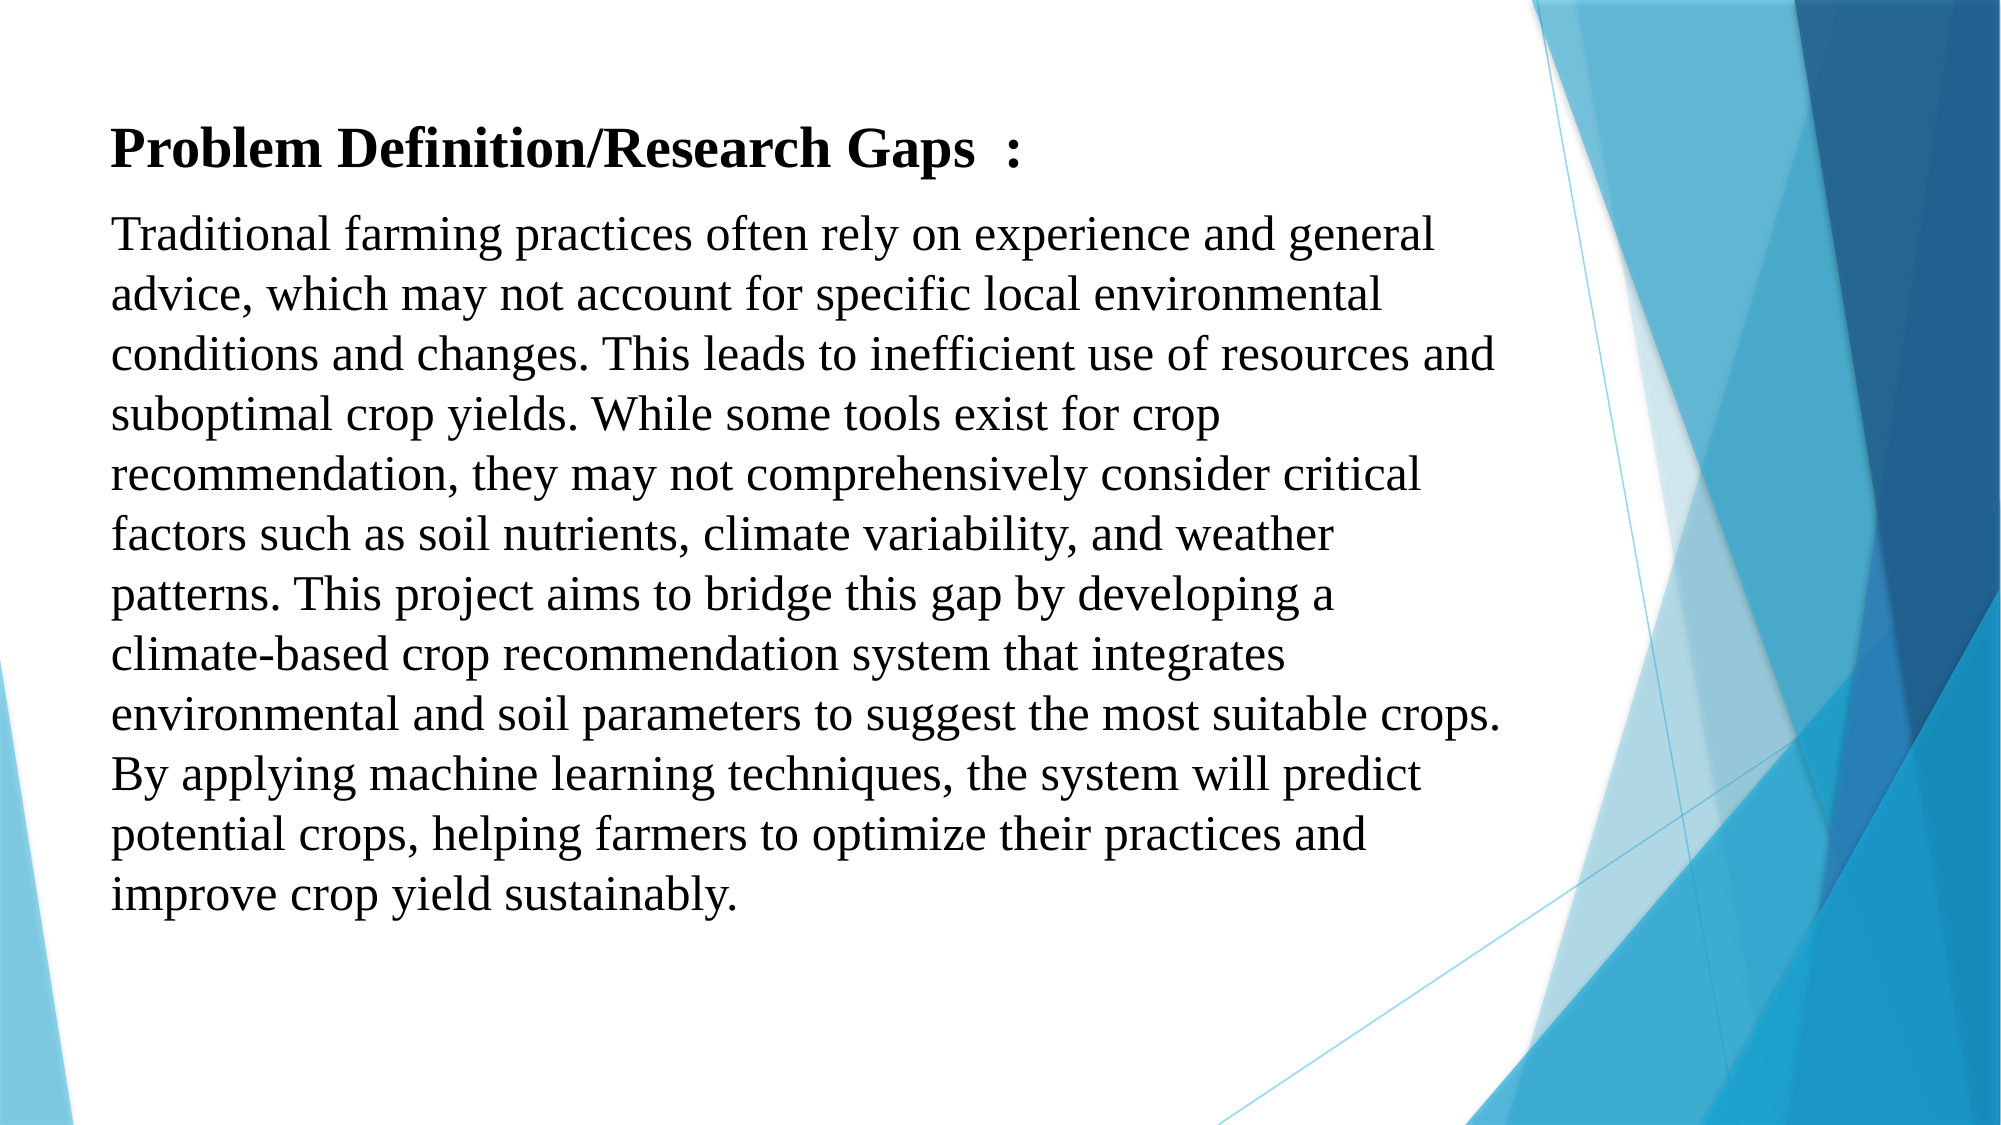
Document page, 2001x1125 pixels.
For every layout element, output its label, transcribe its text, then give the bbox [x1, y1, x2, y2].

list Problem Definition/Research Gaps : Traditional farming practices often rely on experience and general advice, which may not account for specific local environmental conditions and changes. This leads to inefficient use of resources and suboptimal crop yields. While some tools exist for crop recommendation, they may not comprehensively consider critical factors such as soil nutrients, climate variability, and weather patterns. This project aims to bridge this gap by developing a climate-based crop recommendation system that integrates environmental and soil parameters to suggest the most suitable crops. By applying machine learning techniques, the system will predict potential crops, helping farmers to optimize their practices and improve crop yield sustainably. [95, 102, 1522, 991]
